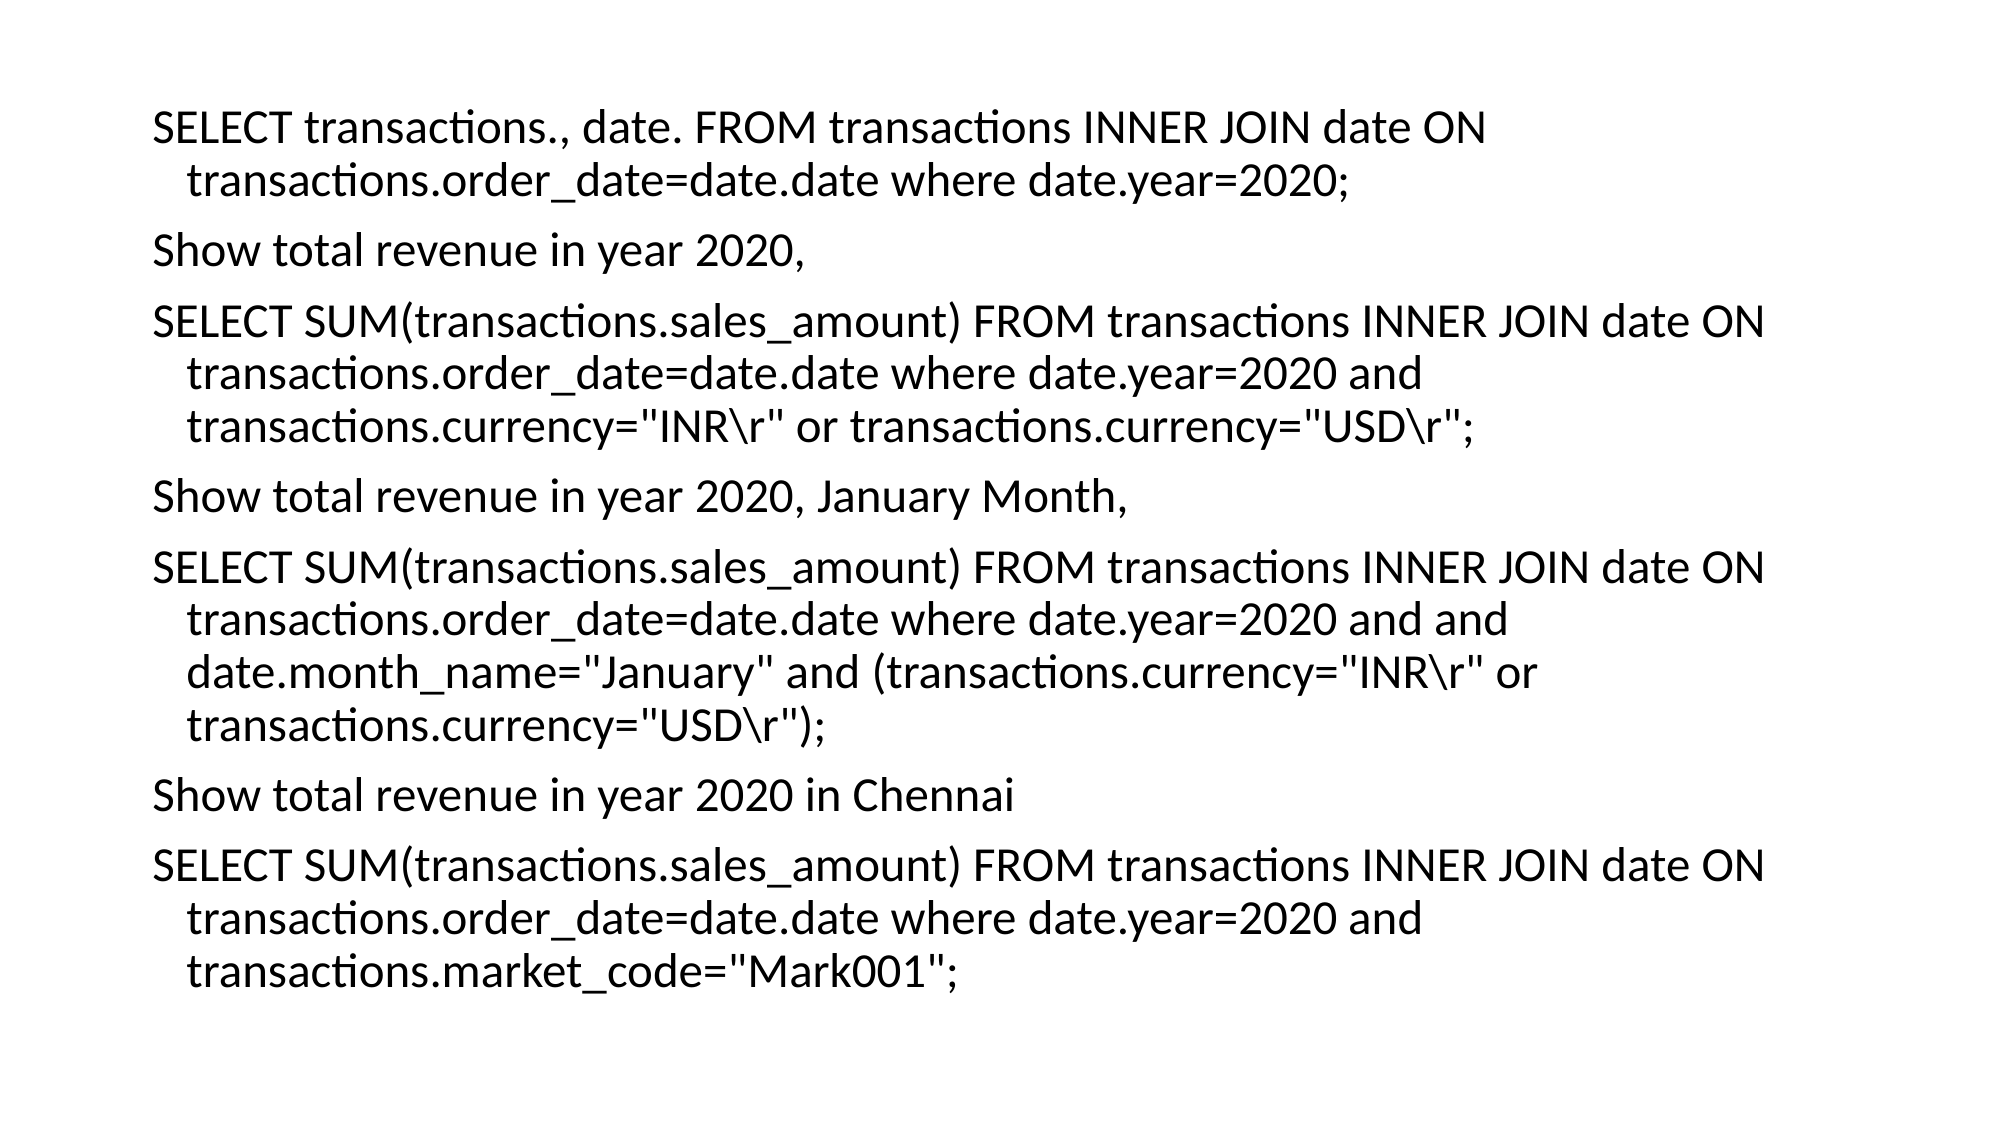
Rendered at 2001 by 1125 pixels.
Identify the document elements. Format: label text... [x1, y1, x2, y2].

list SELECT transactions., date. FROM transactions INNER JOIN date ON transactions.order_date=date.date where date.year=2020; Show total revenue in year 2020, SELECT SUM(transactions.sales_amount) FROM transactions INNER JOIN date ON transactions.order_date=date.date where date.year=2020 and transactions.currency="INR\r" or transactions.currency="USD\r"; Show total revenue in year 2020, January Month, SELECT SUM(transactions.sales_amount) FROM transactions INNER JOIN date ON transactions.order_date=date.date where date.year=2020 and and date.month_name="January" and (transactions.currency="INR\r" or transactions.currency="USD\r"); Show total revenue in year 2020 in Chennai SELECT SUM(transactions.sales_amount) FROM transactions INNER JOIN date ON transactions.order_date=date.date where date.year=2020 and transactions.market_code="Mark001"; [137, 94, 1863, 1014]
